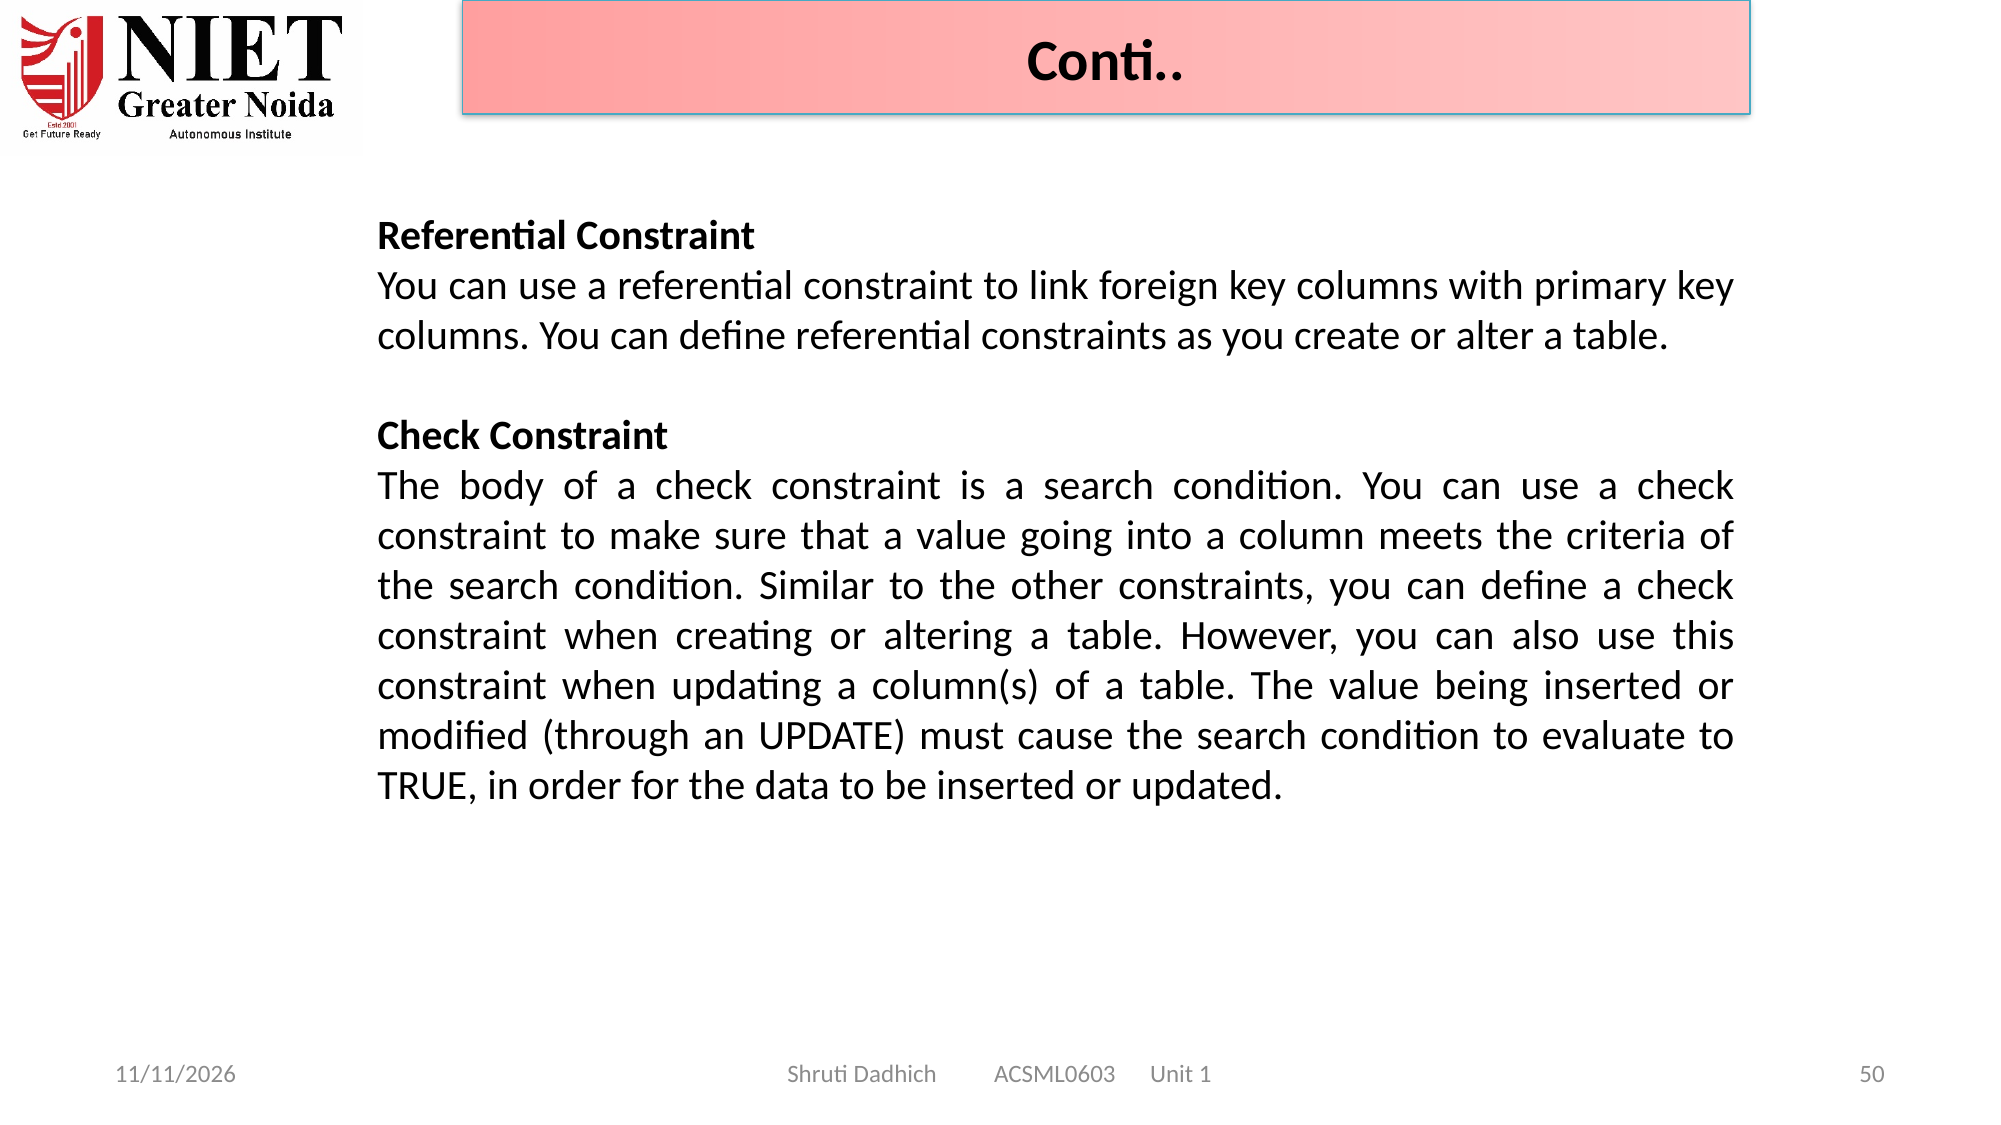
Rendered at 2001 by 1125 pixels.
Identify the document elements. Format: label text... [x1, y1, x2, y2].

footer Shruti Dadhich ACSML0603 Unit 1 [683, 1042, 1317, 1103]
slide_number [99, 1042, 567, 1103]
slide_number 50 [1433, 1042, 1900, 1103]
text_box Referential Constraint You can use a referential constraint to link foreign key columns with primary key columns. You can define referential constraints as you create or alter a table. Check Constraint The body of a check constraint is a search condition. You can use a check constraint to make sure that a value going into a column meets the criteria of the search condition. Similar to the other constraints, you can define a check constraint when creating or altering a table. However, you can also use this constraint when updating a column(s) of a table. The value being inserted or modified (through an UPDATE) must cause the search condition to evaluate to TRUE, in order for the data to be inserted or updated. [362, 200, 1750, 865]
text_box Conti.. [462, 0, 1751, 115]
picture [0, 0, 363, 156]
